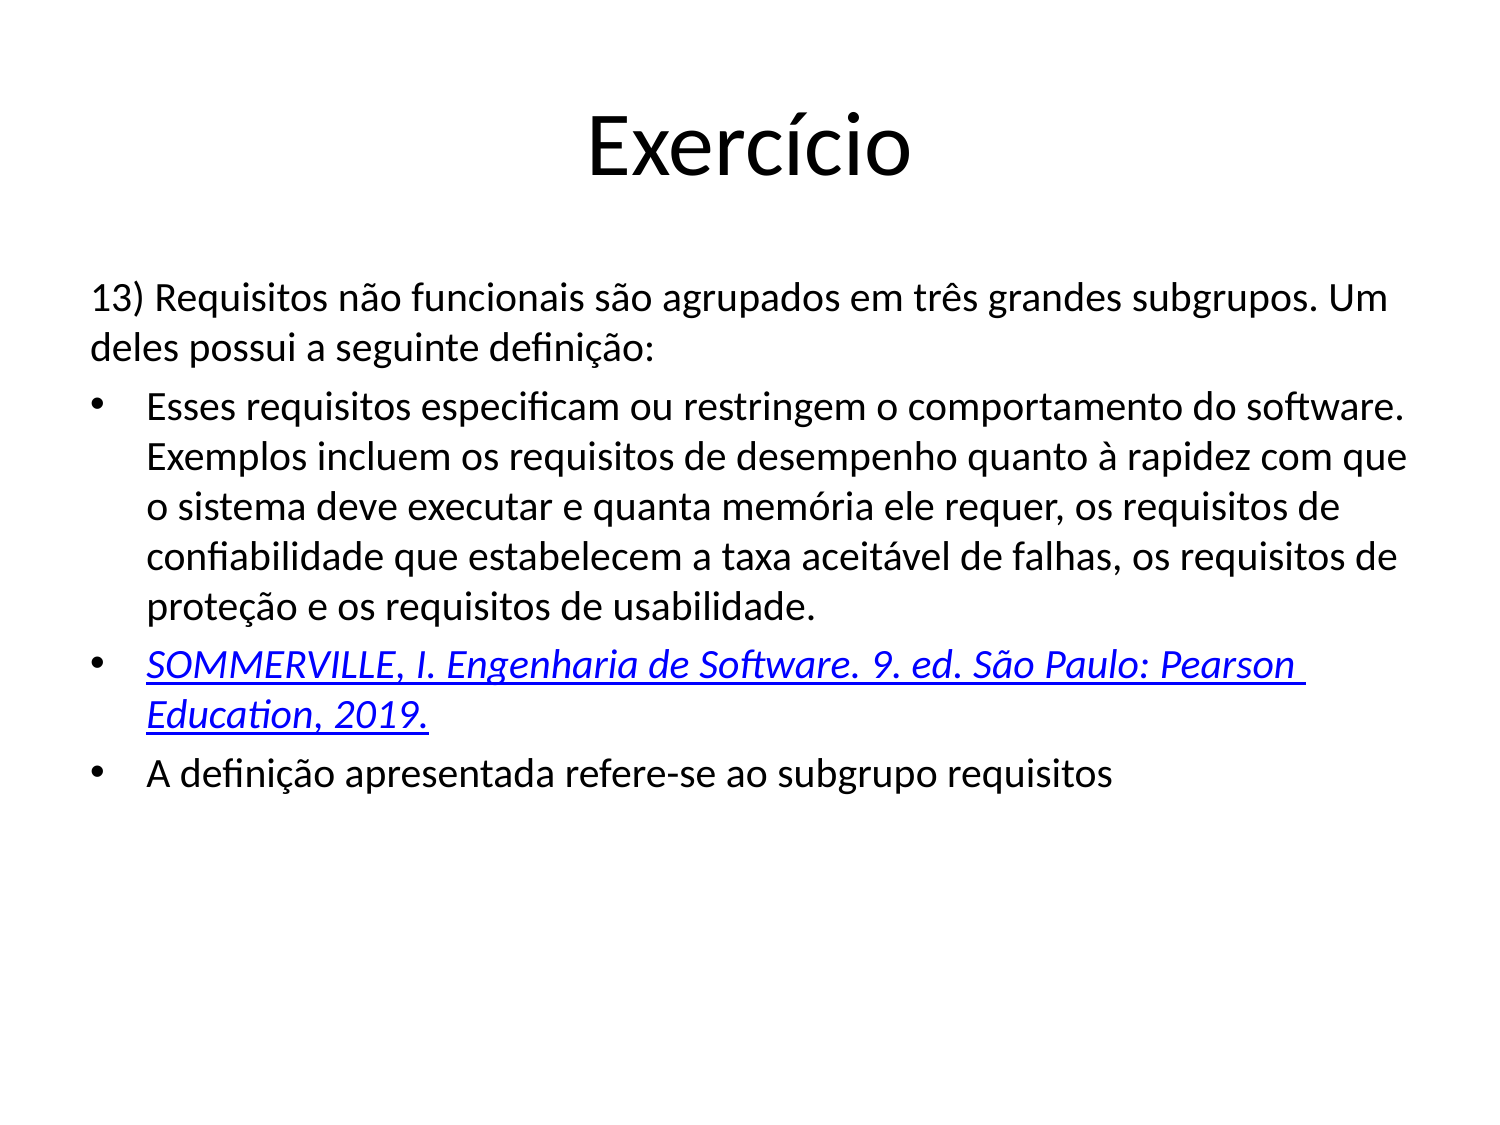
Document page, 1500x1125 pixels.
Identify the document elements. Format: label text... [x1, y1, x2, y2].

list 13) Requisitos não funcionais são agrupados em três grandes subgrupos. Um deles possui a seguinte definição: Esses requisitos especificam ou restringem o comportamento do software. Exemplos incluem os requisitos de desempenho quanto à rapidez com que o sistema deve executar e quanta memória ele requer, os requisitos de confiabilidade que estabelecem a taxa aceitável de falhas, os requisitos de proteção e os requisitos de usabilidade. SOMMERVILLE, I. Engenharia de Software. 9. ed. São Paulo: Pearson Education, 2019. A definição apresentada refere-se ao subgrupo requisitos [75, 262, 1425, 1005]
title Exercício [75, 45, 1425, 233]
